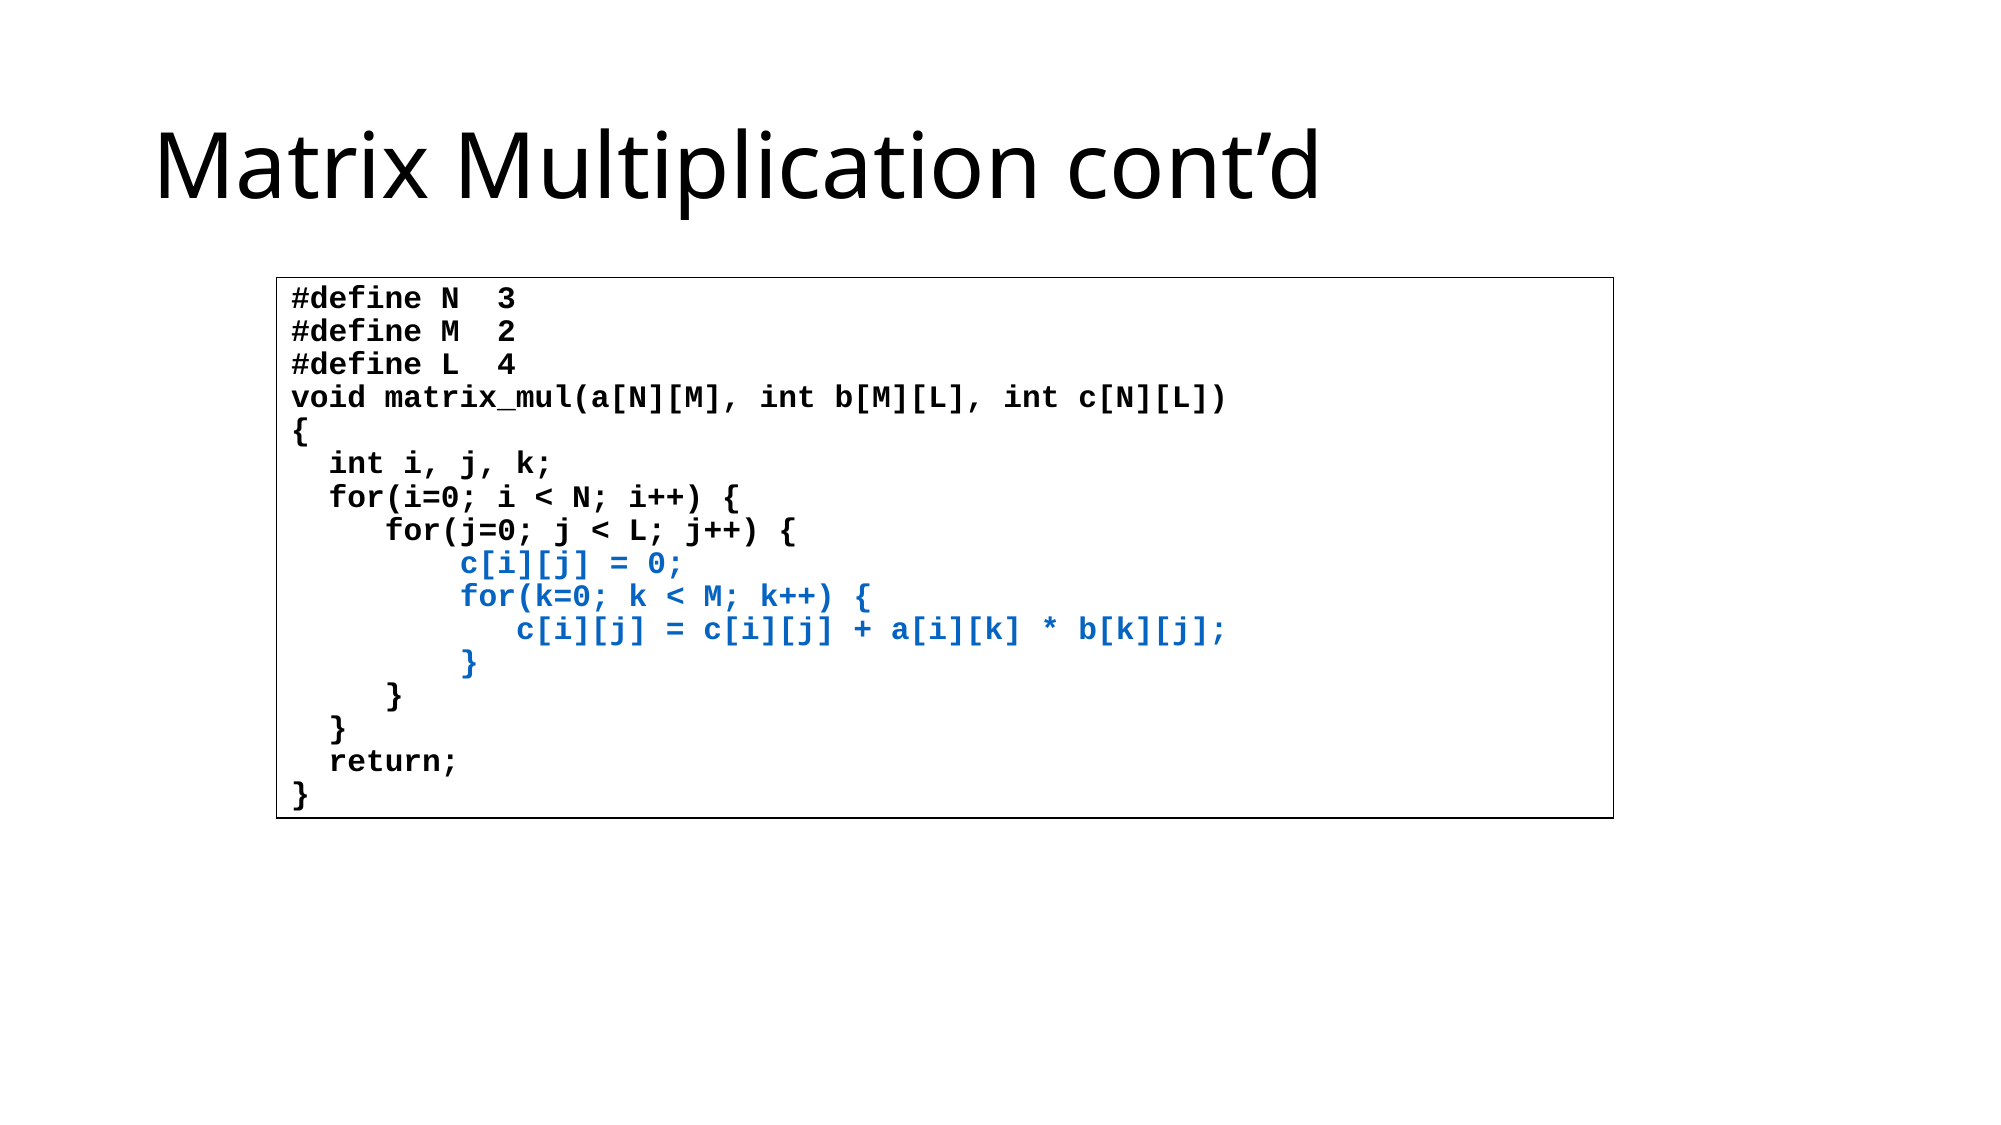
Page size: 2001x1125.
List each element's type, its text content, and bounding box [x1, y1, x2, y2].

title Matrix Multiplication cont’d [137, 59, 1863, 278]
text_box #define N 3 #define M 2 #define L 4 void matrix_mul(a[N][M], int b[M][L], int c[N][L]) { int i, j, k; for(i=0; i < N; i++) { for(j=0; j < L; j++) { c[i][j] = 0; for(k=0; k < M; k++) { c[i][j] = c[i][j] + a[i][k] * b[k][j]; } } } return; } [276, 277, 1614, 819]
